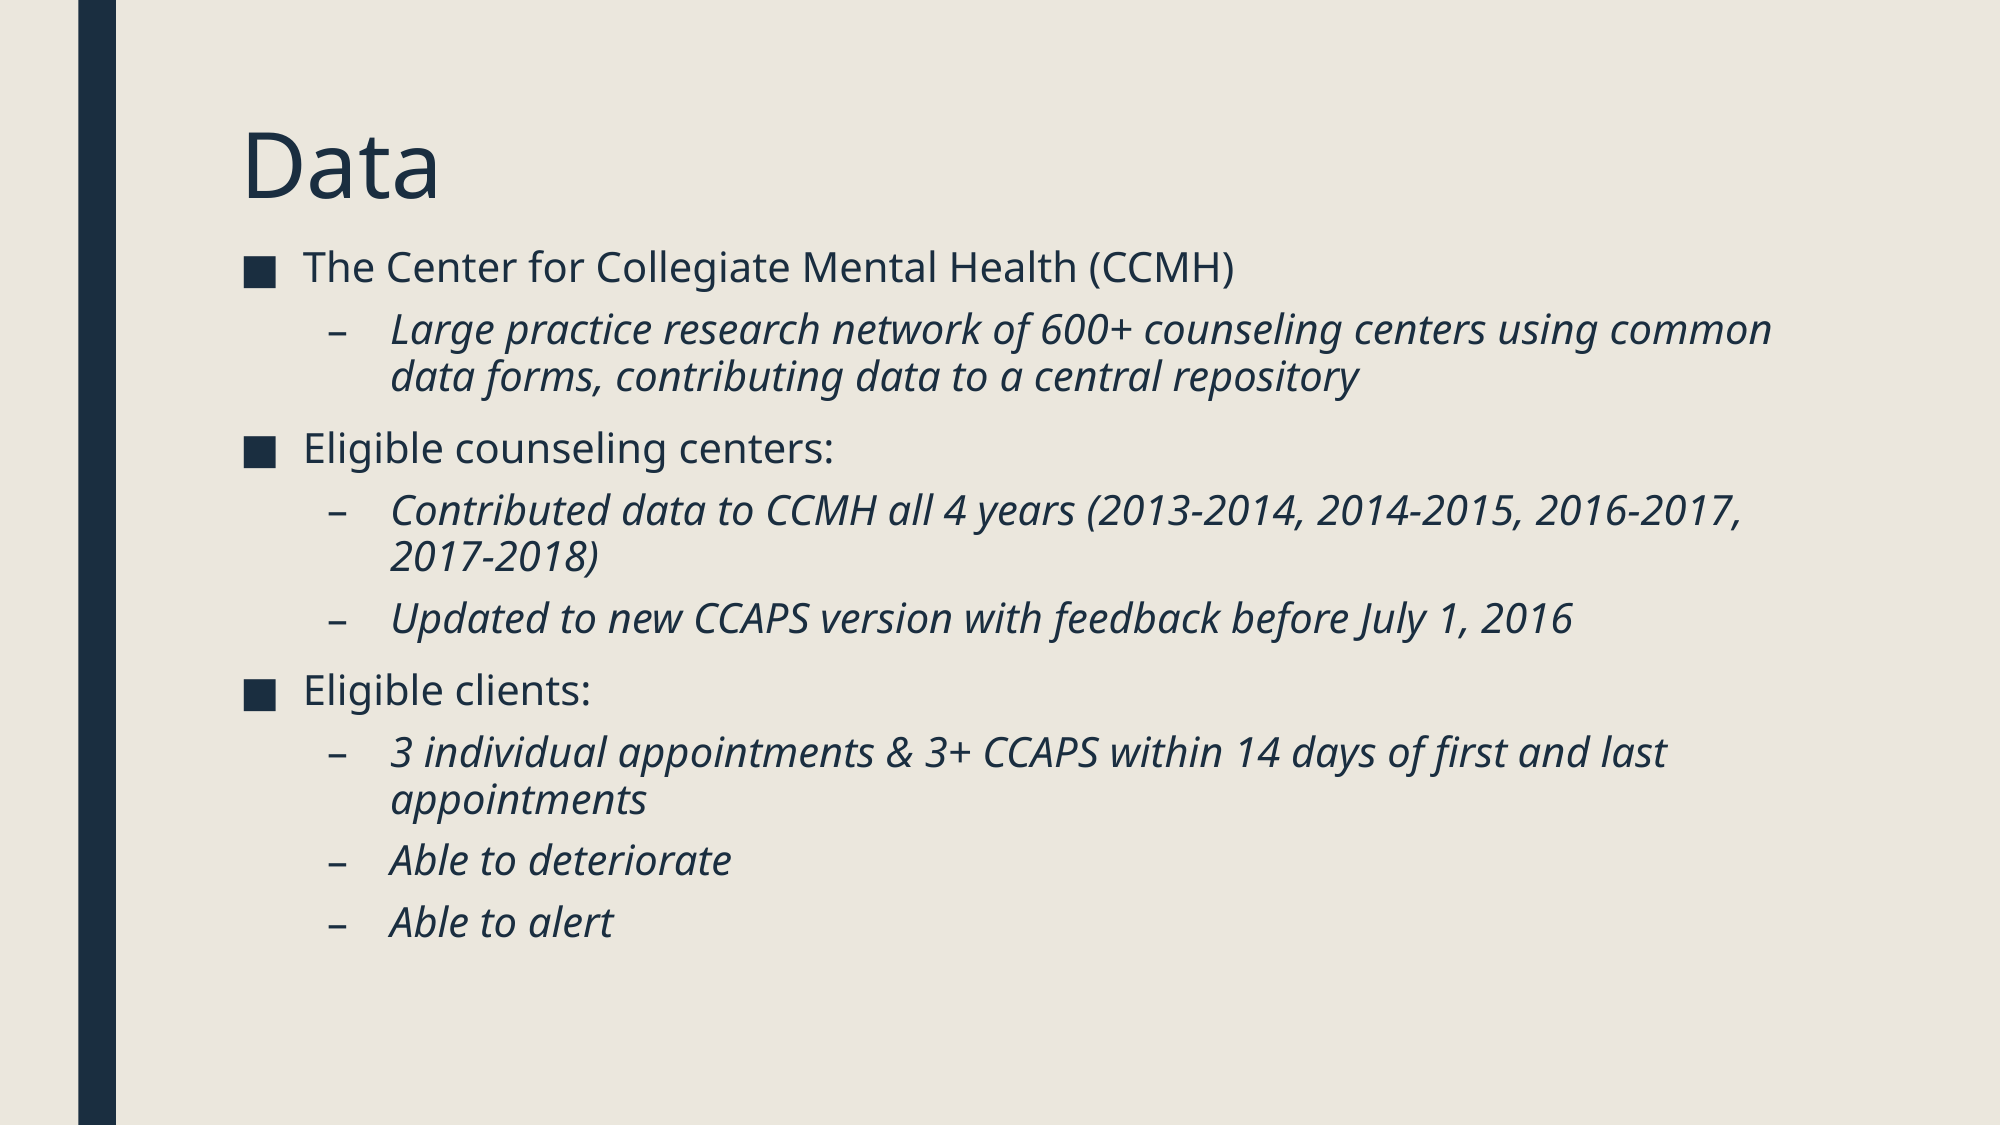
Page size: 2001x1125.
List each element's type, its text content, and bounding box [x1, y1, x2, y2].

title Data [225, 112, 1800, 237]
list The Center for Collegiate Mental Health (CCMH) Large practice research network of 600+ counseling centers using common data forms, contributing data to a central repository Eligible counseling centers: Contributed data to CCMH all 4 years (2013-2014, 2014-2015, 2016-2017, 2017-2018) Updated to new CCAPS version with feedback before July 1, 2016 Eligible clients: 3 individual appointments & 3+ CCAPS within 14 days of first and last appointments Able to deteriorate Able to alert [225, 237, 1800, 963]
